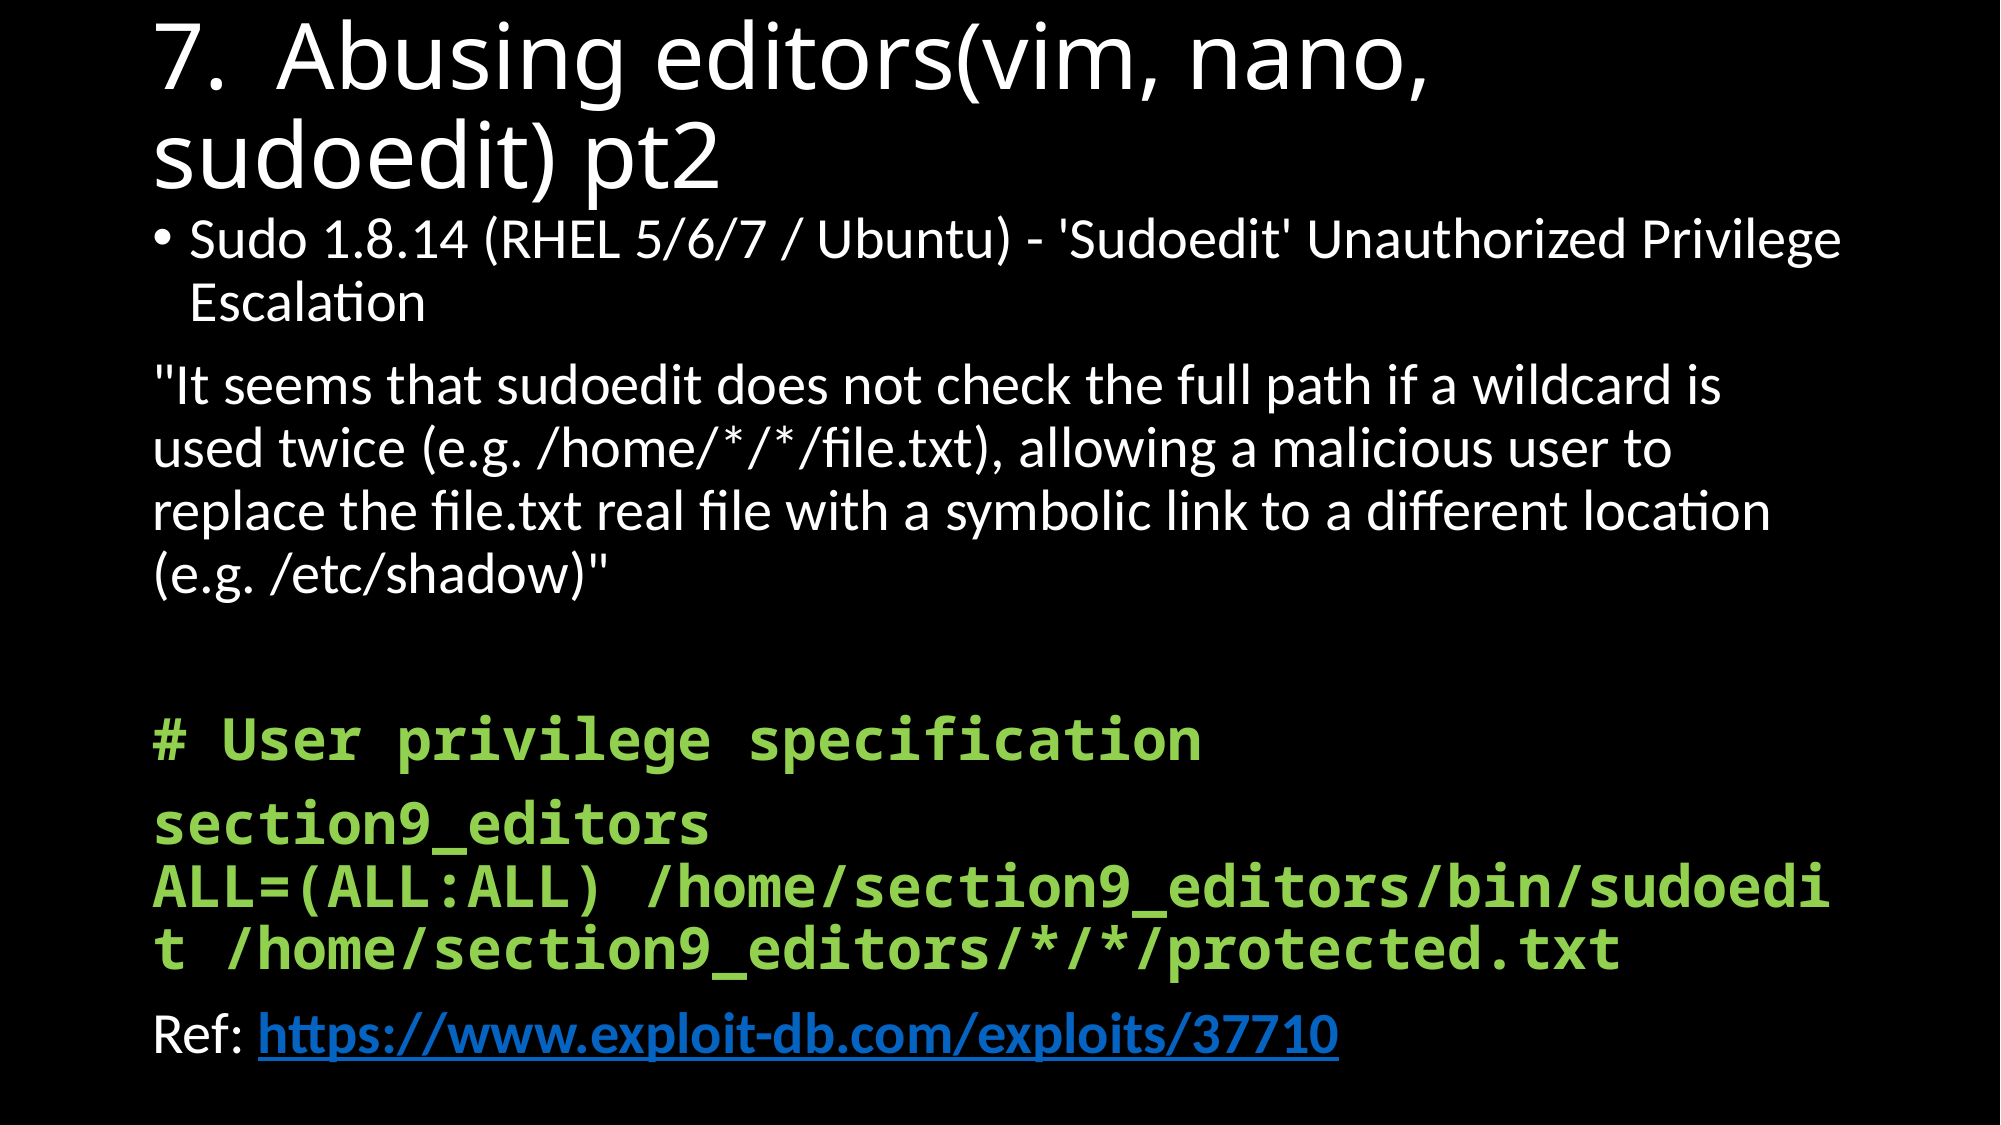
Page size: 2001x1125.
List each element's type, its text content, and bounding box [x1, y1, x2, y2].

list Sudo 1.8.14 (RHEL 5/6/7 / Ubuntu) - 'Sudoedit' Unauthorized Privilege Escalation "It seems that sudoedit does not check the full path if a wildcard is used twice (e.g. /home/*/*/file.txt), allowing a malicious user to replace the file.txt real file with a symbolic link to a different location (e.g. /etc/shadow)" # User privilege specification section9_editors ALL=(ALL:ALL) /home/section9_editors/bin/sudoedit /home/section9_editors/*/*/protected.txt Ref: https://www.exploit-db.com/exploits/37710 [137, 200, 1863, 1089]
title 7. Abusing editors(vim, nano, sudoedit) pt2 [137, 0, 1863, 200]
